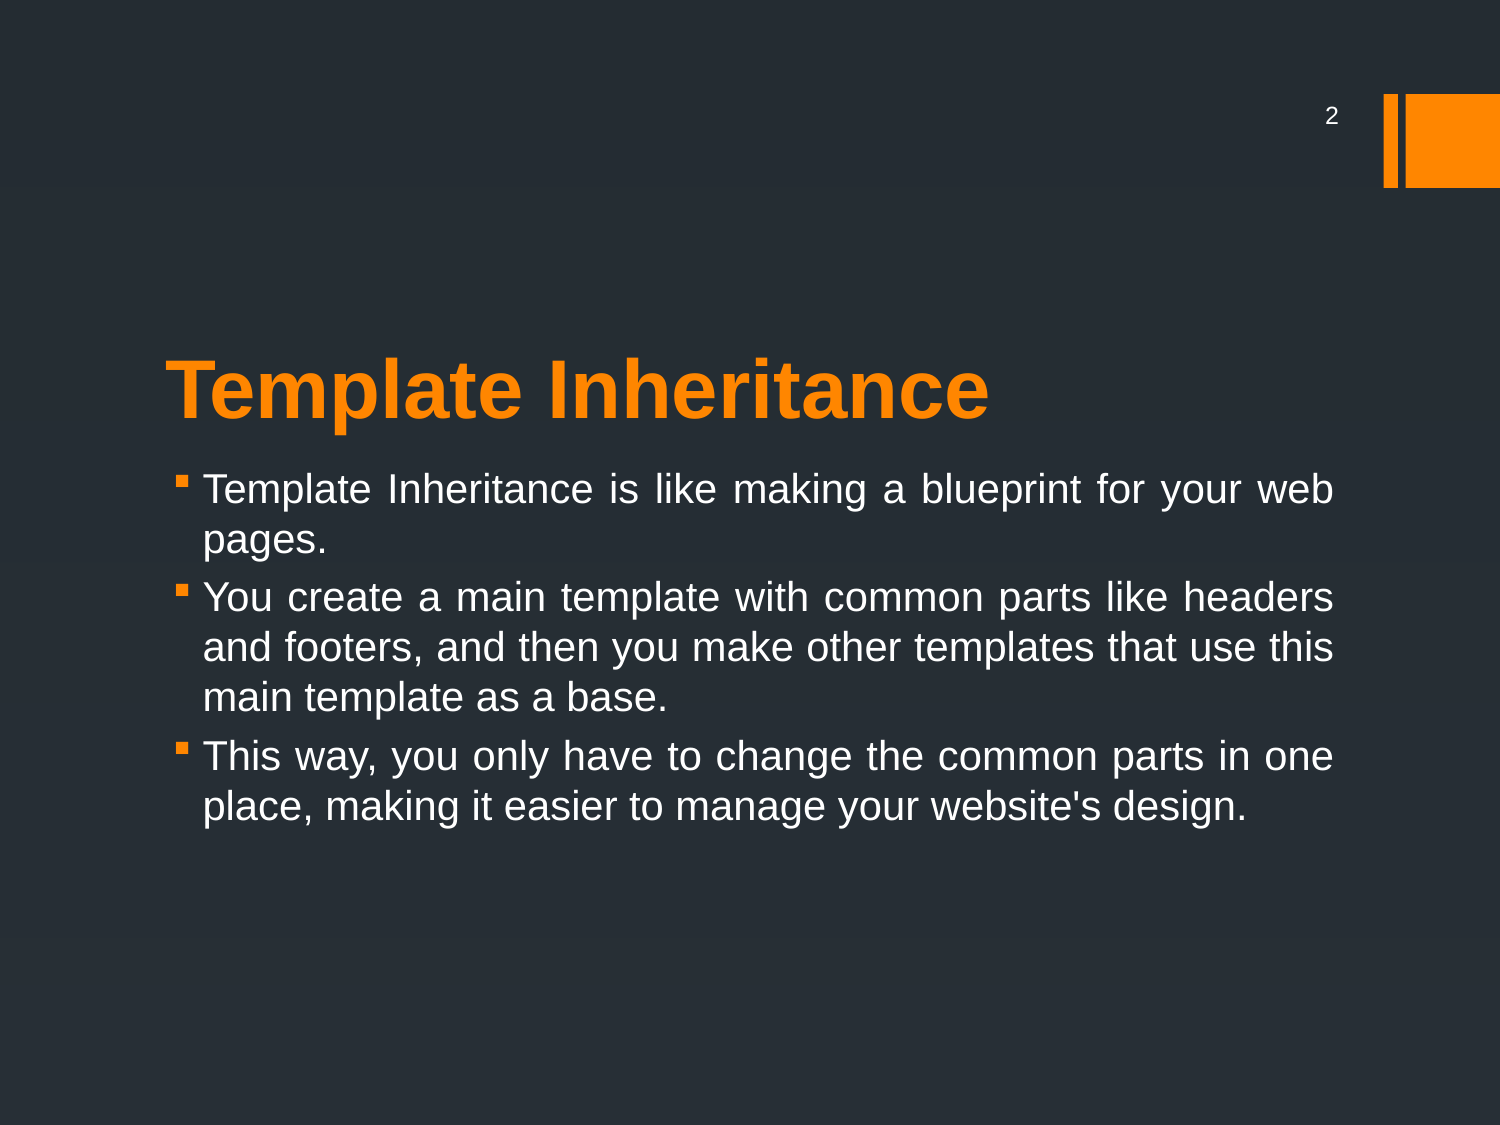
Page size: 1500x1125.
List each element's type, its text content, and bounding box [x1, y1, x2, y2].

list Template Inheritance is like making a blueprint for your web pages. You create a main template with common parts like headers and footers, and then you make other templates that use this main template as a base. This way, you only have to change the common parts in one place, making it easier to manage your website's design. [150, 454, 1350, 1035]
slide_number 2 [1199, 90, 1355, 140]
title Template Inheritance [150, 253, 1350, 443]
